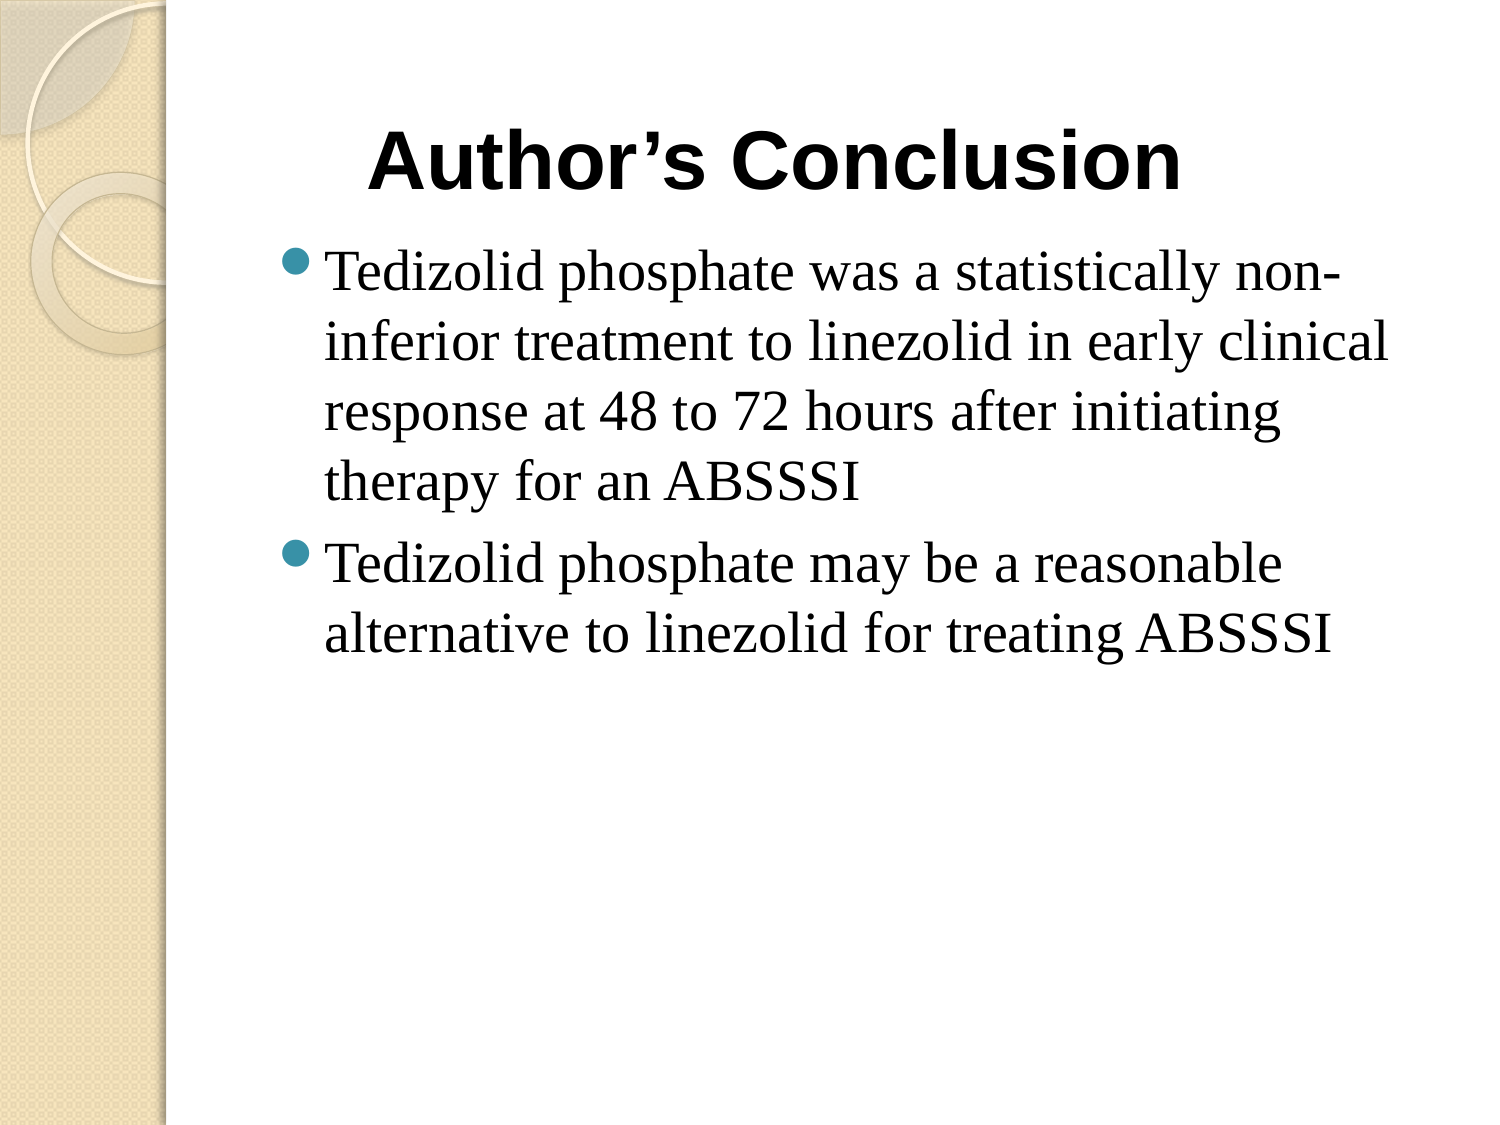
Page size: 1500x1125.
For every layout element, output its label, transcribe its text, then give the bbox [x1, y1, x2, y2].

list Tedizolid phosphate was a statistically non-inferior treatment to linezolid in early clinical response at 48 to 72 hours after initiating therapy for an ABSSSI Tedizolid phosphate may be a reasonable alternative to linezolid for treating ABSSSI [249, 224, 1480, 1013]
title Author’s Conclusion [99, 62, 1450, 250]
